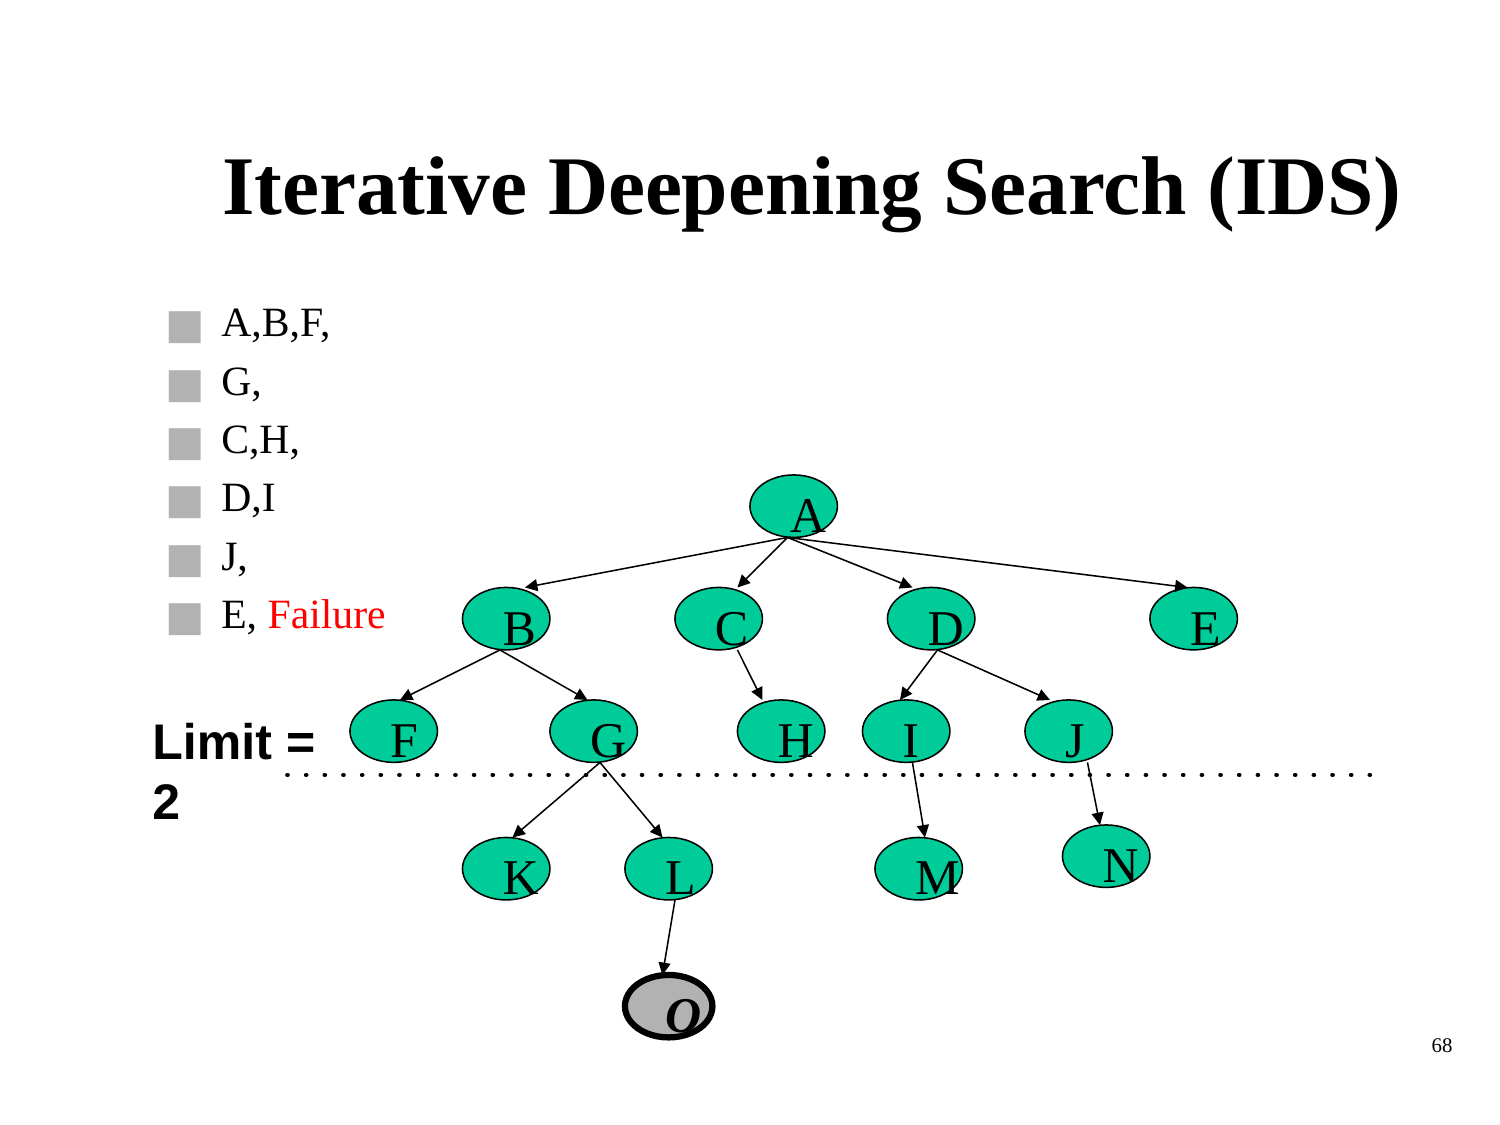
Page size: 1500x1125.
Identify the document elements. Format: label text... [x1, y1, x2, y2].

title Iterative Deepening Search (IDS) [174, 87, 1450, 275]
text_box Limit = 2 [137, 702, 338, 838]
text_box A,B,F, G, C,H, D,I J, E, Failure [149, 287, 1425, 425]
slide_number ‹#› [1155, 1024, 1468, 1100]
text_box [349, 784, 1238, 1038]
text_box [349, 474, 1238, 774]
